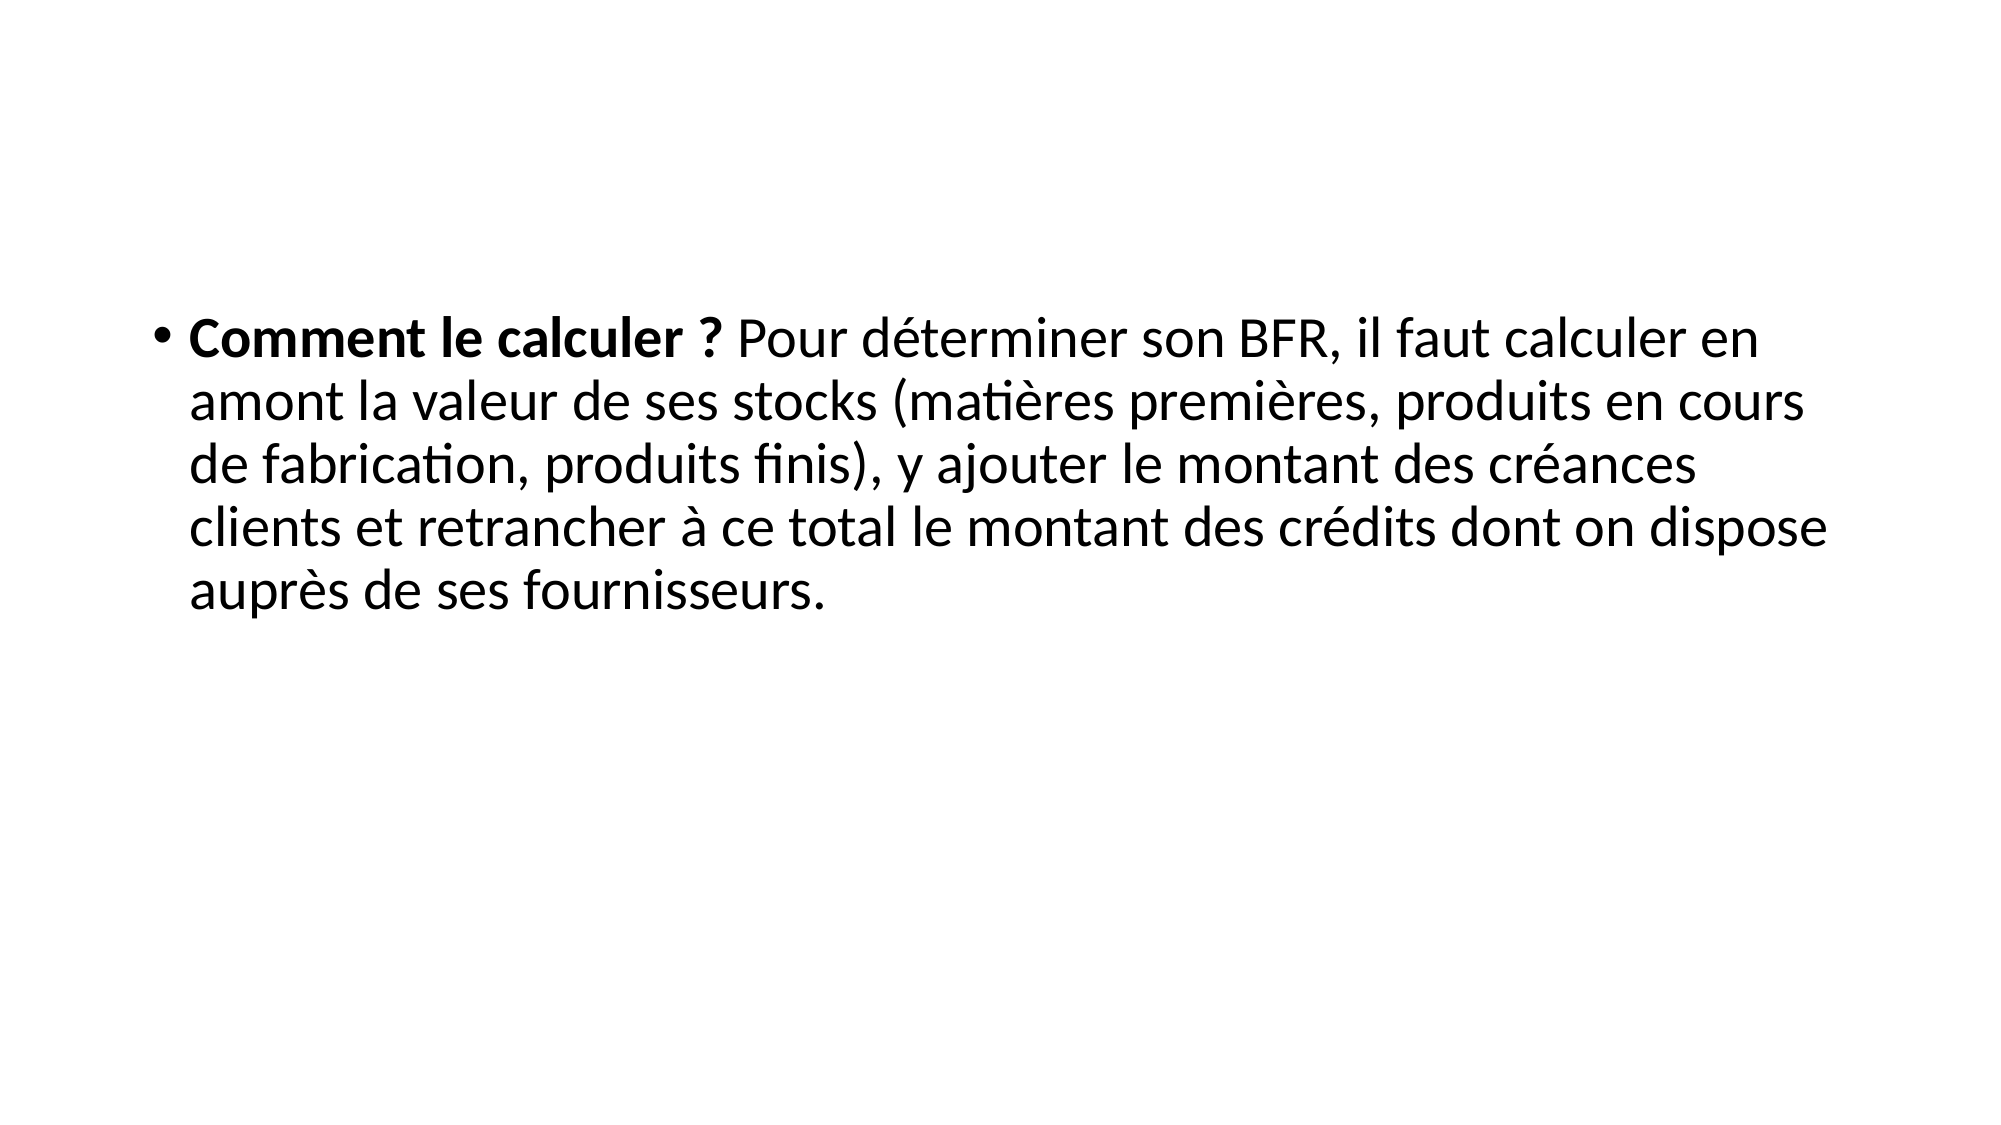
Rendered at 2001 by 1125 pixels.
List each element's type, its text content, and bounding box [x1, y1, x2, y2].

list Comment le calculer ? Pour déterminer son BFR, il faut calculer en amont la valeur de ses stocks (matières premières, produits en cours de fabrication, produits finis), y ajouter le montant des créances clients et retrancher à ce total le montant des crédits dont on dispose auprès de ses fournisseurs. [137, 299, 1863, 1014]
